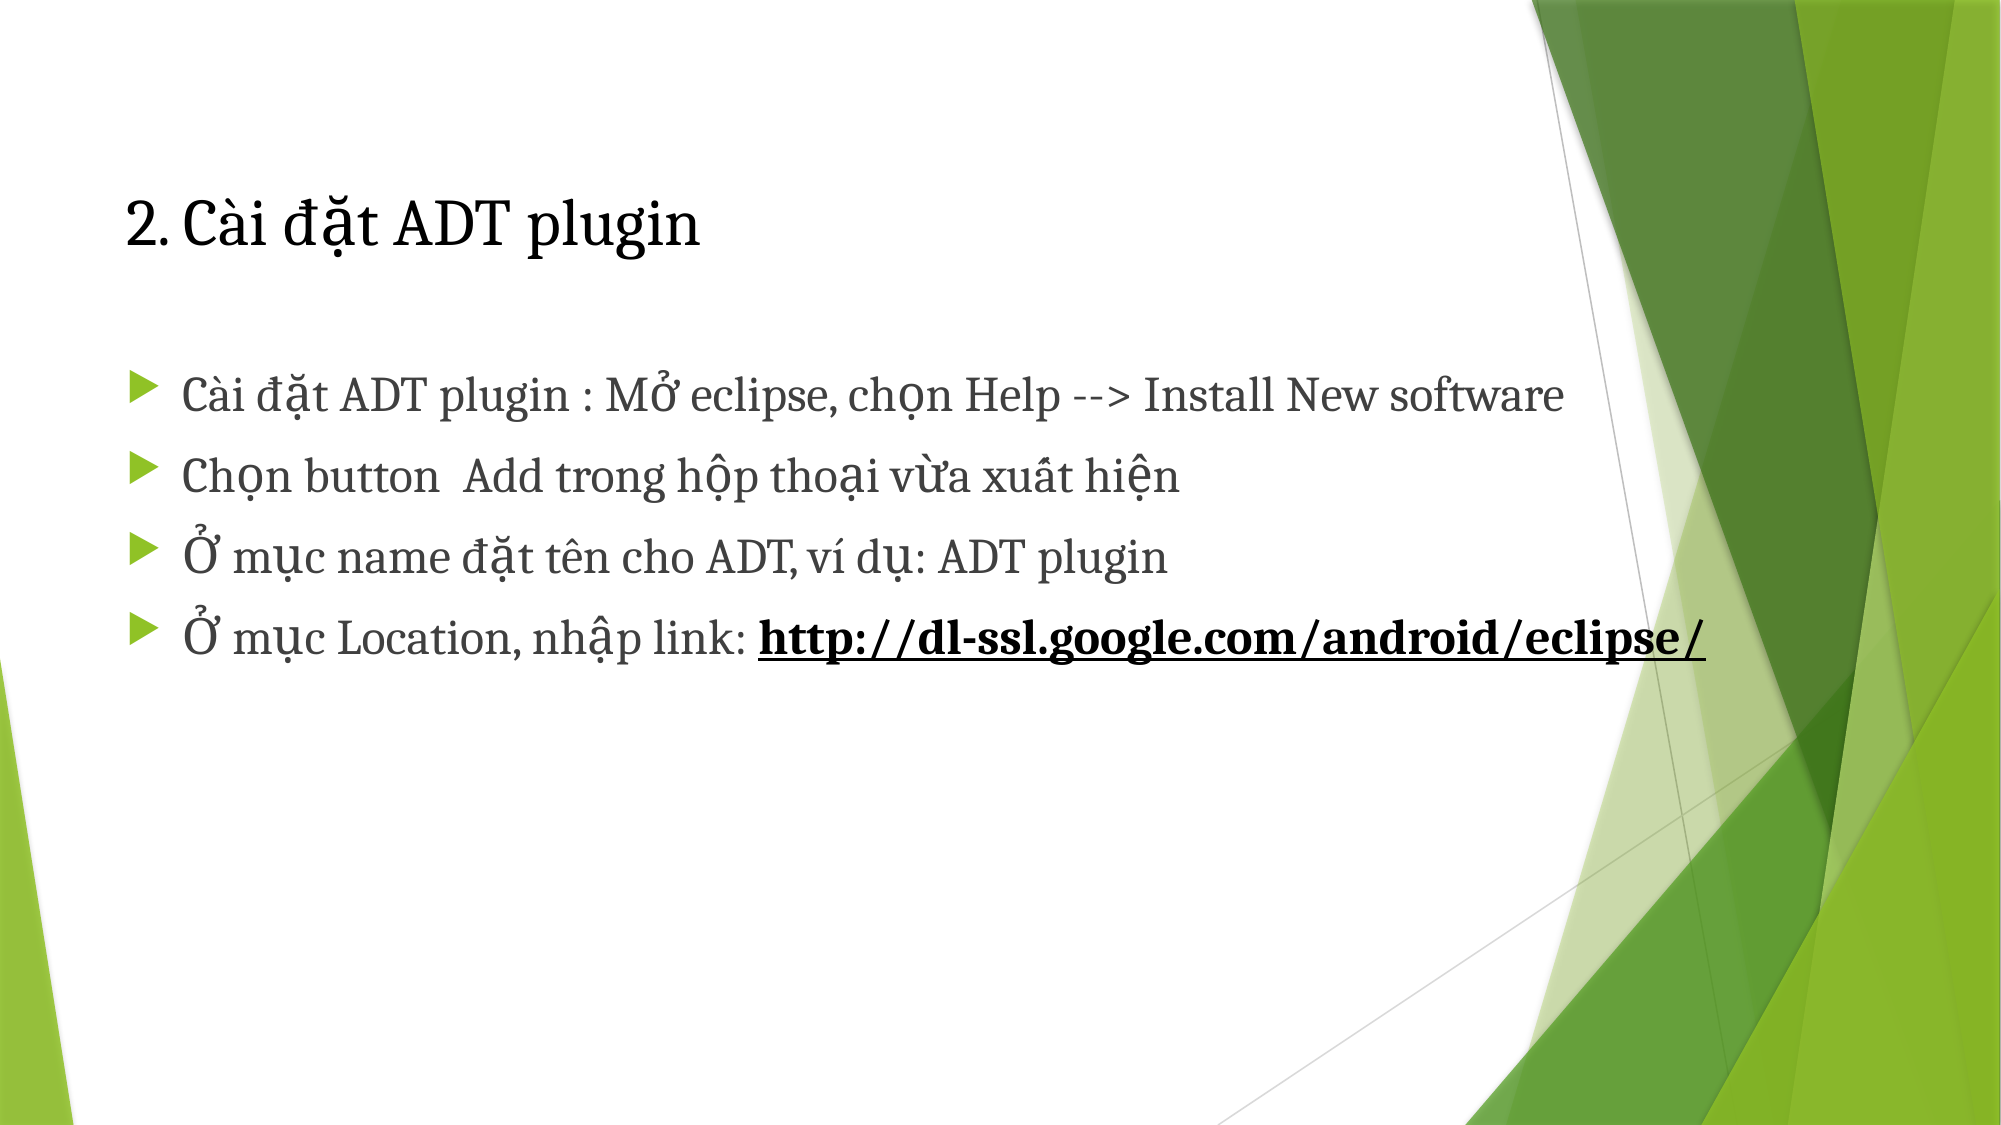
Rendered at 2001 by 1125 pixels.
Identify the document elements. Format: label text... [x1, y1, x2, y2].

list Cài đặt ADT plugin : Mở eclipse, chọn Help --> Install New software Chọn button Add trong hộp thoại vừa xuất hiện Ở mục name đặt tên cho ADT, ví dụ: ADT plugin Ở mục Location, nhập link: http://dl-ssl.google.com/android/eclipse/ [111, 354, 1803, 992]
title 2. Cài đặt ADT plugin [111, 171, 1522, 287]
